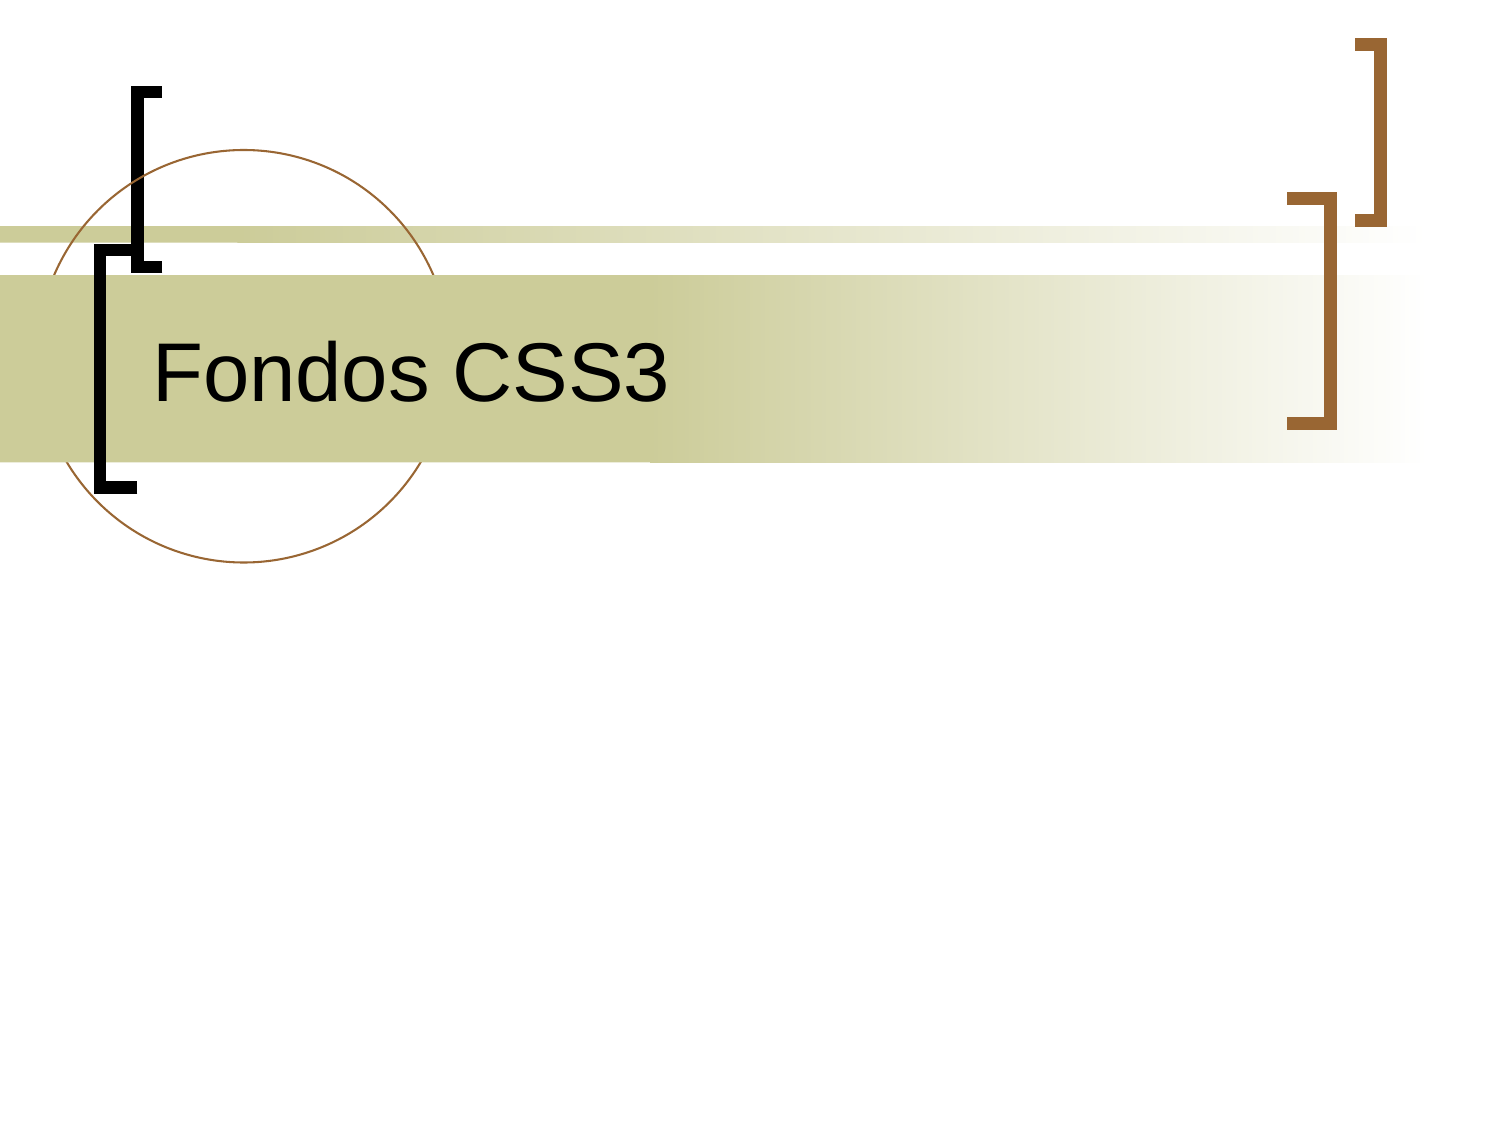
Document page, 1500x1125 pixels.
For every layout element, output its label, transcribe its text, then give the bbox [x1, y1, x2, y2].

title Fondos CSS3 [137, 236, 1300, 500]
